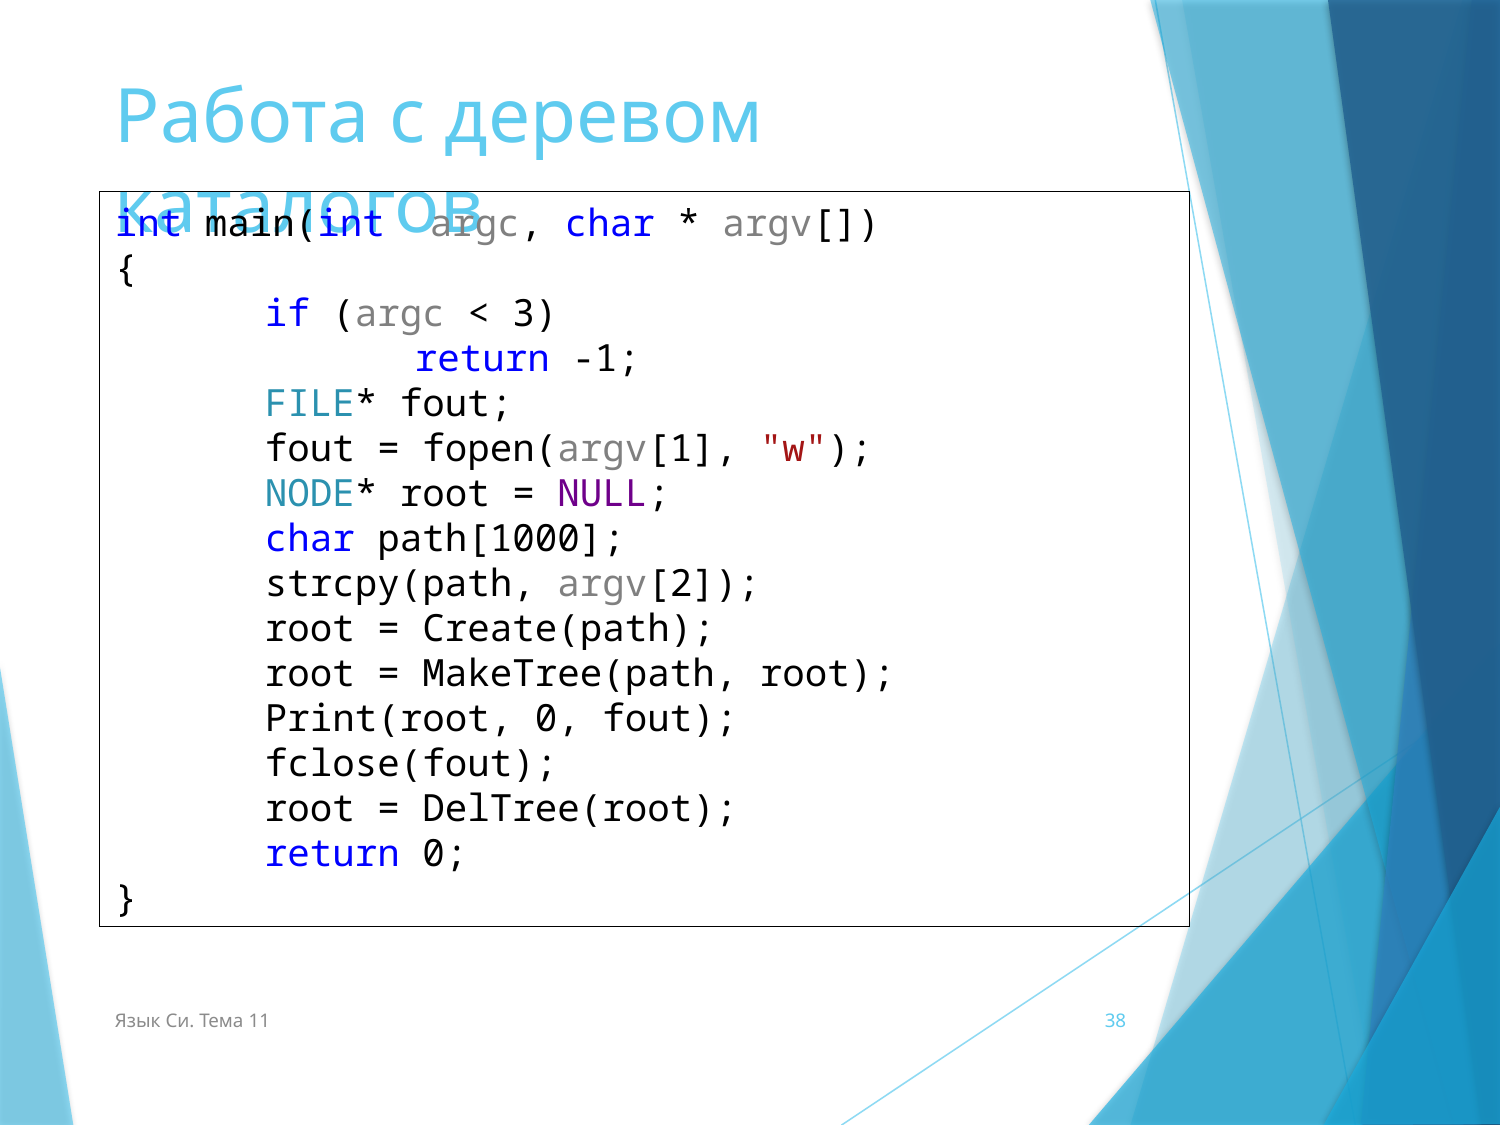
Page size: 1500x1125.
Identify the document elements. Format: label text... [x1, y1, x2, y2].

slide_number 38 [1057, 991, 1142, 1051]
text_box int main(int argc, char * argv[]) { if (argc < 3) return -1; FILE* fout; fout = fopen(argv[1], "w"); NODE* root = NULL; char path[1000]; strcpy(path, argv[2]); root = Create(path); root = MakeTree(path, root); Print(root, 0, fout); fclose(fout); root = DelTree(root); return 0; } [99, 191, 1190, 927]
title Работа с деревом каталогов [99, 60, 1142, 191]
footer Язык Си. Тема 11 [99, 991, 859, 1051]
